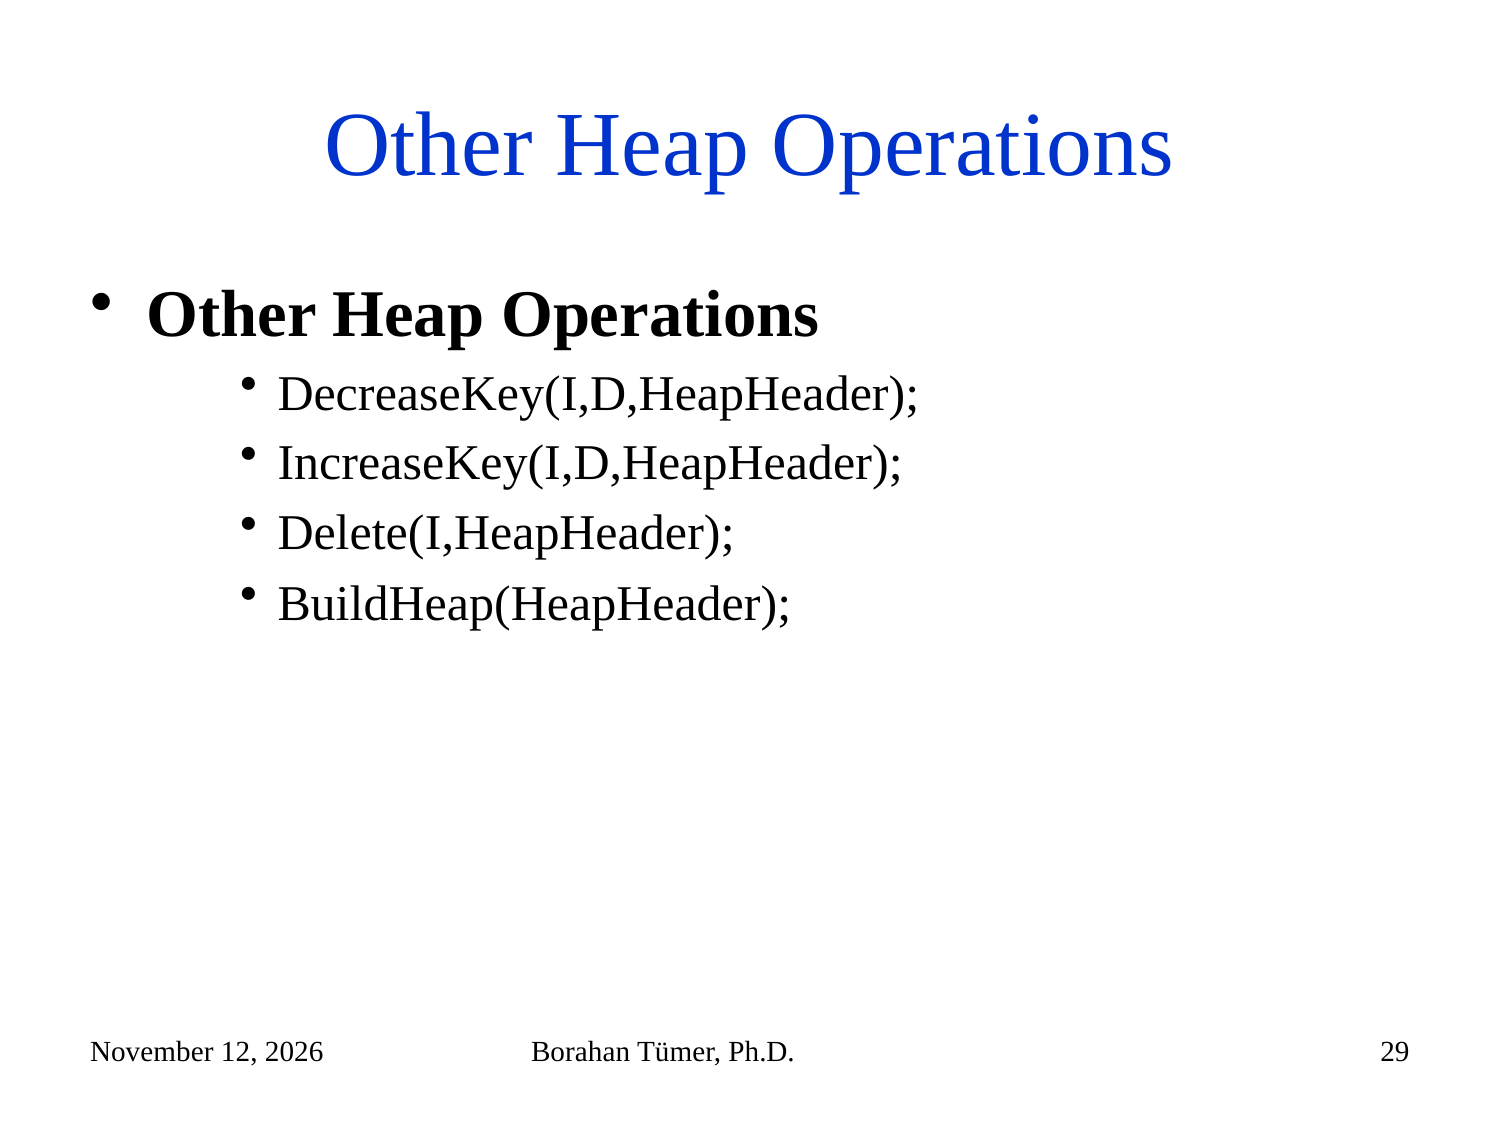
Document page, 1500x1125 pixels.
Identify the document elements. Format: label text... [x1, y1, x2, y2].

list Other Heap Operations DecreaseKey(I,D,HeapHeader); IncreaseKey(I,D,HeapHeader); Delete(I,HeapHeader); BuildHeap(HeapHeader); [75, 262, 1425, 1005]
slide_number 29 [1074, 1024, 1425, 1103]
title Other Heap Operations [75, 45, 1425, 233]
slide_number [75, 1024, 425, 1103]
footer Borahan Tümer, Ph.D. [512, 1024, 988, 1103]
